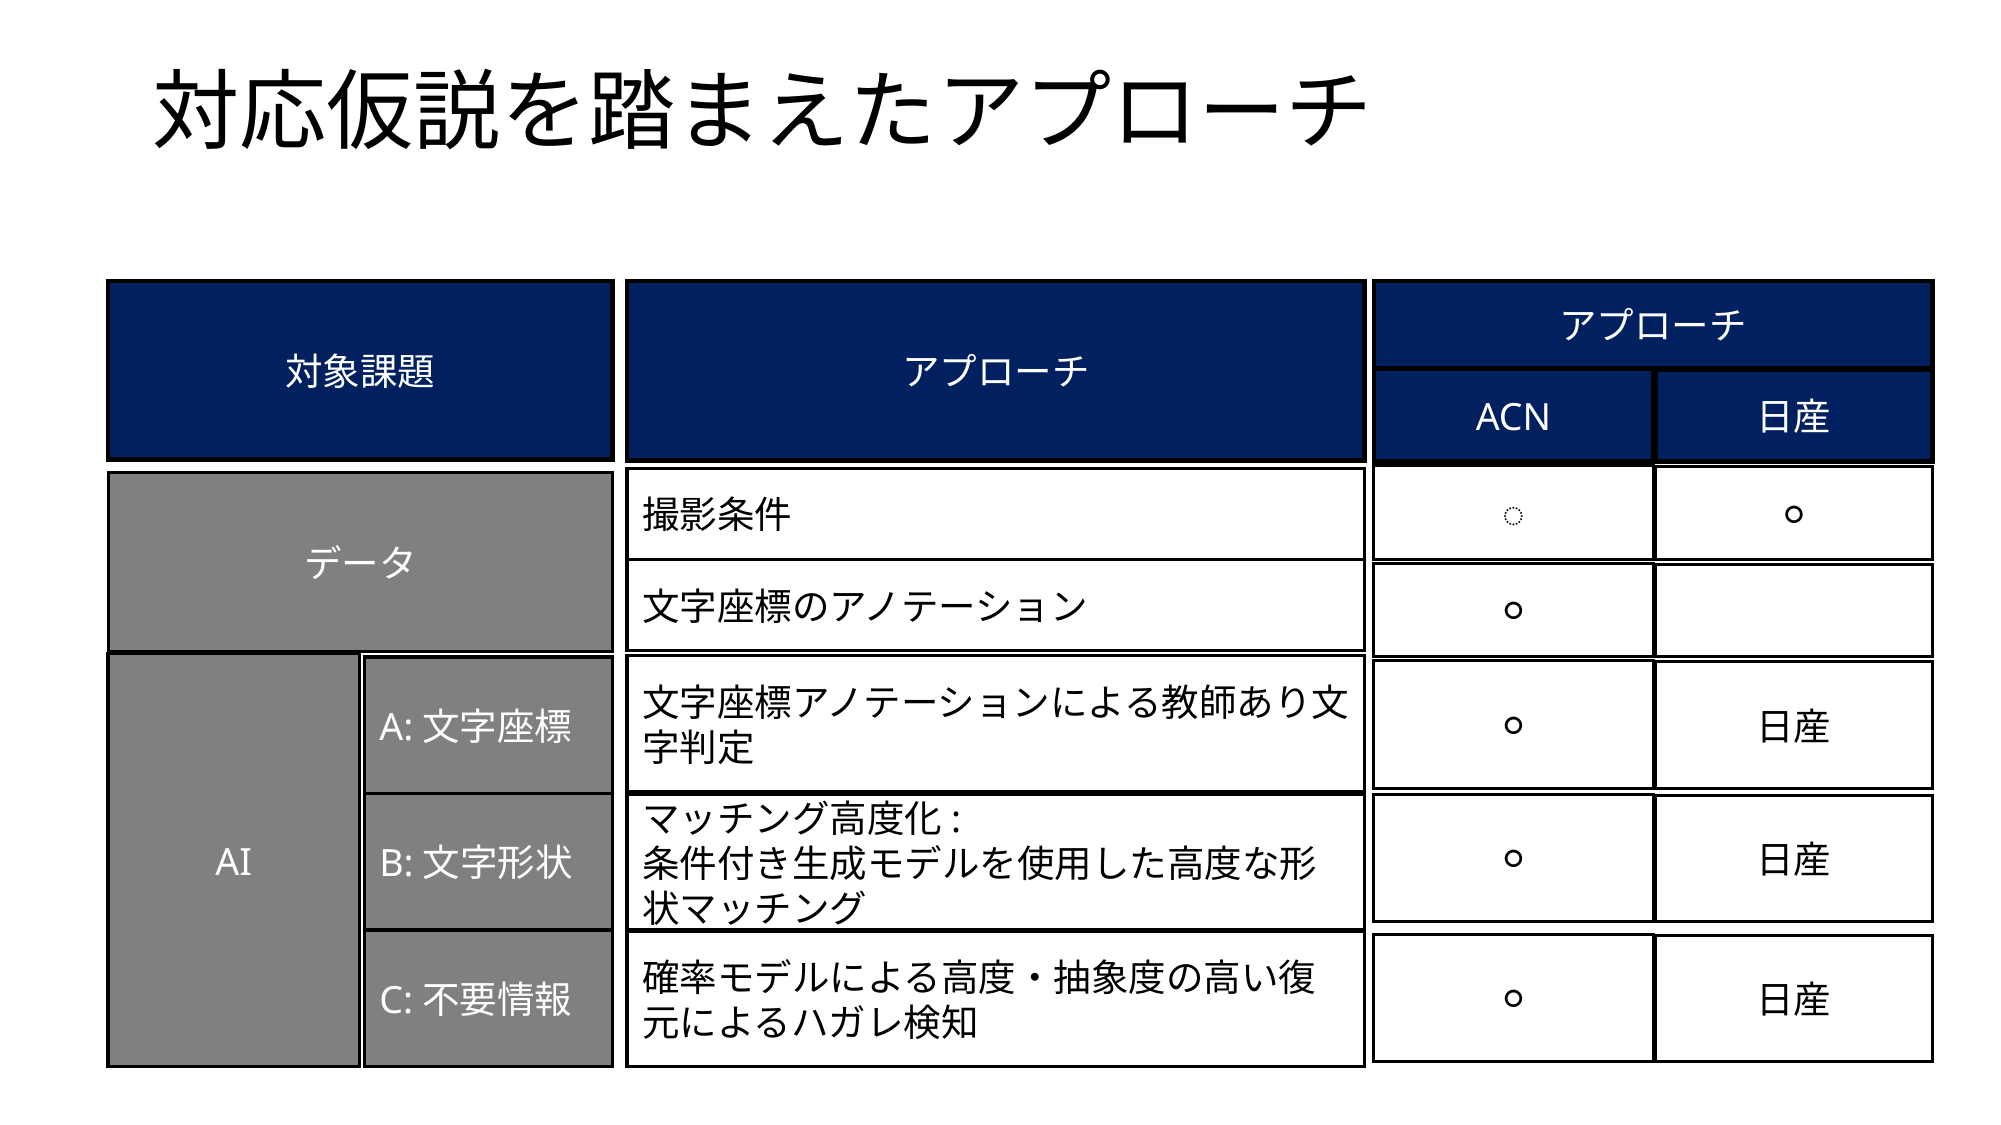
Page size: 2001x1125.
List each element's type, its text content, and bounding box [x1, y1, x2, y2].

text_box ACN [1372, 367, 1655, 463]
text_box ⚪︎ [1372, 793, 1655, 923]
text_box 日産 [1654, 368, 1934, 463]
text_box 文字座標のアノテーション [625, 558, 1366, 652]
text_box 撮影条件 [625, 467, 1366, 558]
text_box 日産 [1654, 934, 1934, 1063]
text_box ⚪︎ [1372, 933, 1655, 1063]
text_box 文字座標アノテーションによる教師あり文字判定 [625, 654, 1366, 793]
text_box [1654, 563, 1934, 658]
text_box C:不要情報 [363, 929, 614, 1068]
text_box B:文字形状 [363, 792, 614, 929]
text_box 日産 [1654, 794, 1934, 923]
text_box マッチング高度化: 条件付き生成モデルを使用した高度な形状マッチング [625, 793, 1366, 930]
text_box 確率モデルによる高度・抽象度の高い復元によるハガレ検知 [625, 930, 1366, 1068]
text_box データ [107, 471, 614, 653]
text_box 対象課題 [107, 279, 614, 461]
text_box アプローチ [625, 279, 1366, 462]
text_box ︎ [1372, 464, 1655, 561]
text_box AI [106, 652, 361, 1068]
text_box A:文字座標 [363, 655, 614, 792]
text_box アプローチ [1372, 279, 1934, 368]
text_box ⚪︎ [1654, 465, 1934, 561]
text_box ⚪︎ [1372, 659, 1655, 790]
text_box ⚪︎ [1372, 562, 1655, 658]
text_box 日産 [1654, 660, 1934, 790]
title 対応仮説を踏まえたアプローチ [137, 59, 1863, 170]
